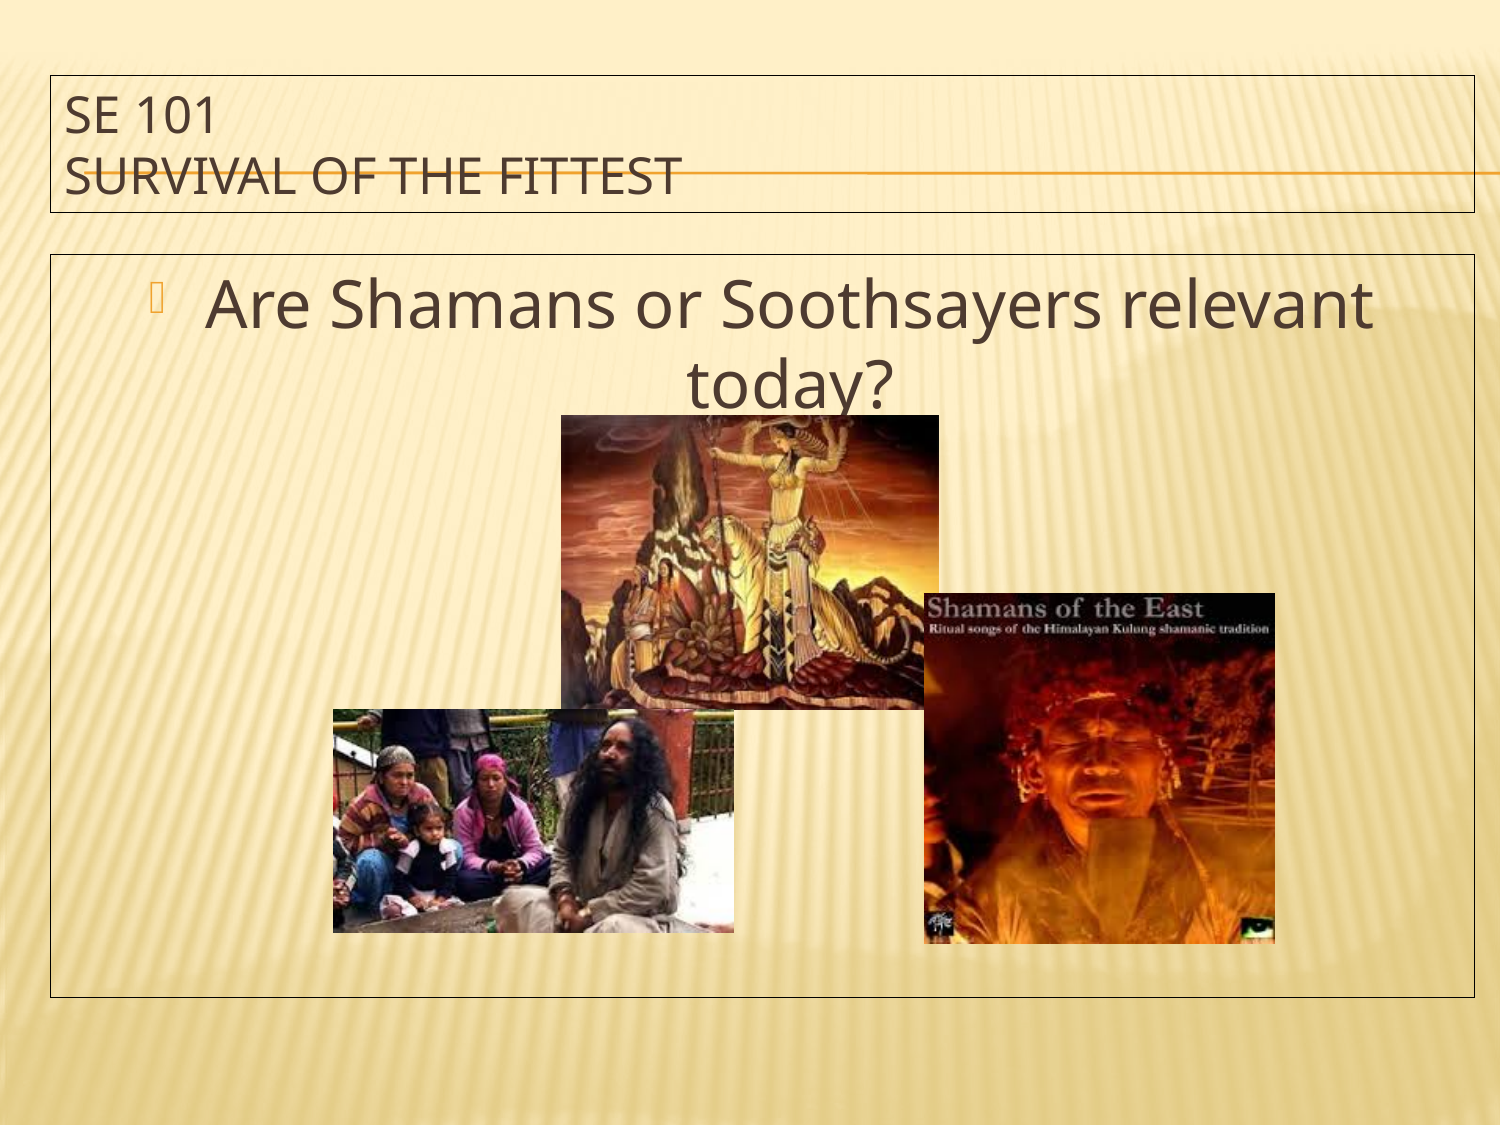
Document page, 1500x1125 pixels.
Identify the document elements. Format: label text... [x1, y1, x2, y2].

title SE 101 SURVIVAL OF THE FITTEST [50, 75, 1475, 213]
list Are Shamans or Soothsayers relevant today? [50, 254, 1475, 998]
picture [333, 415, 1276, 945]
